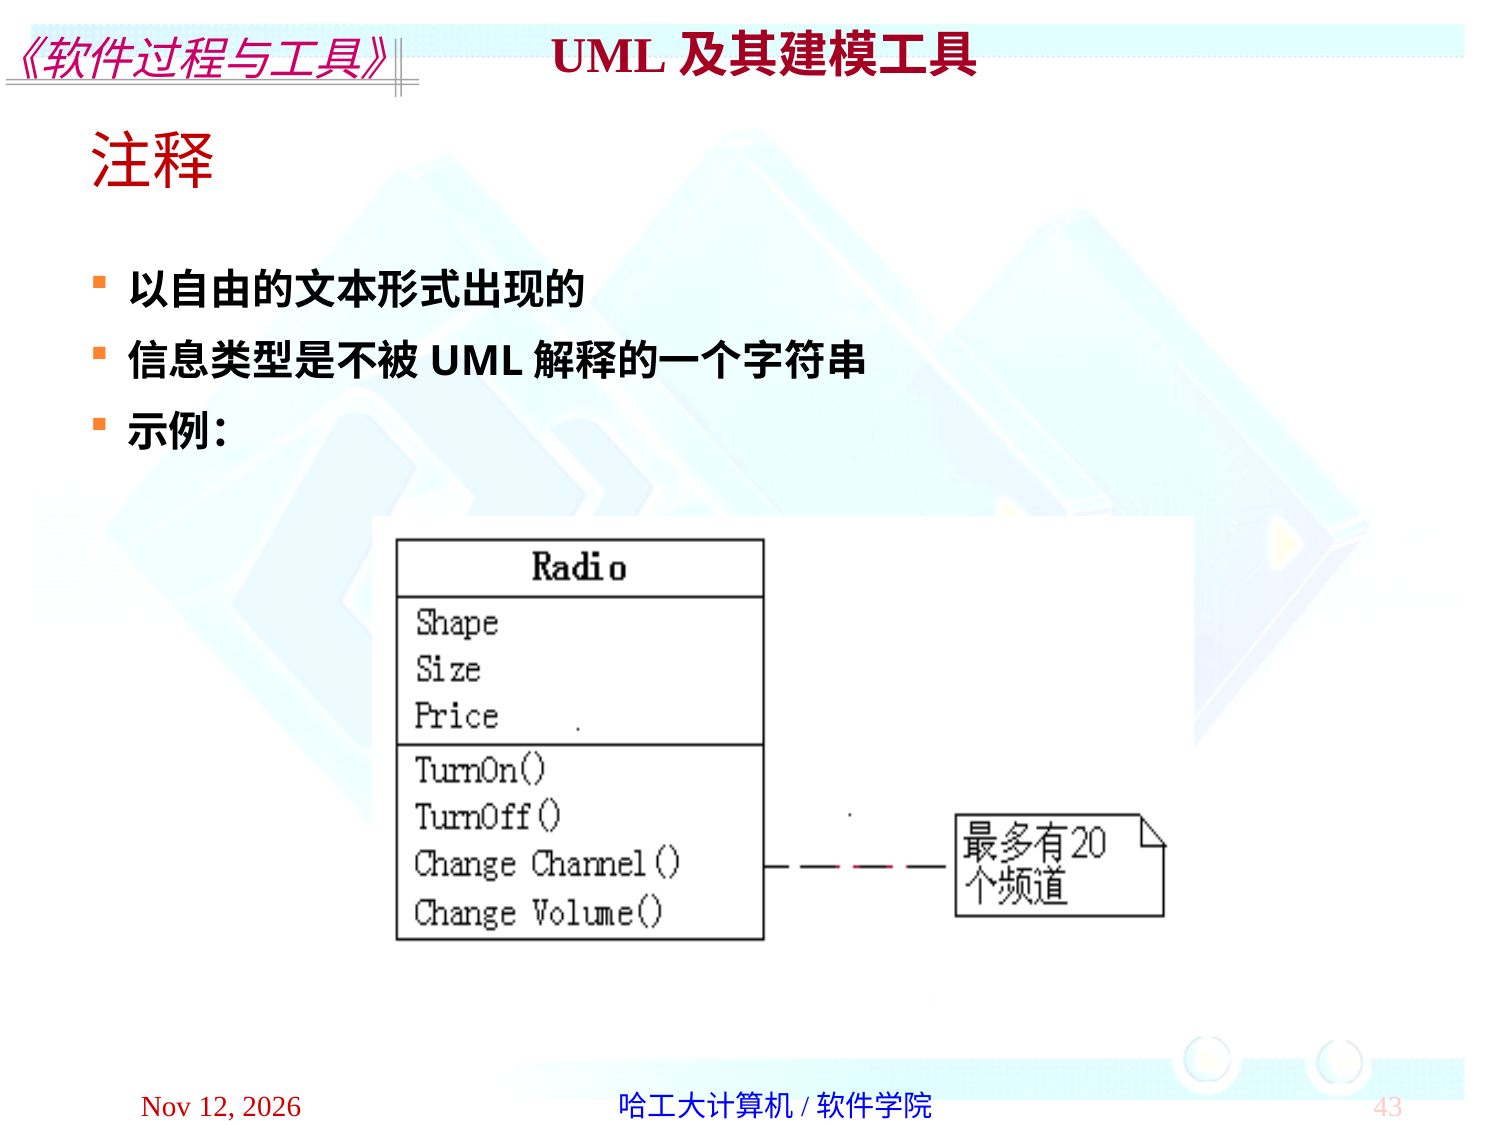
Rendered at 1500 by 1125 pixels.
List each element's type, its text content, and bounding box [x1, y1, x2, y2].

text_box UML及其建模工具 [389, 15, 1140, 90]
text_box 以自由的文本形式出现的 信息类型是不被UML解释的一个字符串 示例： [74, 255, 1425, 1071]
picture [372, 516, 1194, 970]
text_box 注释 [74, 113, 1425, 185]
